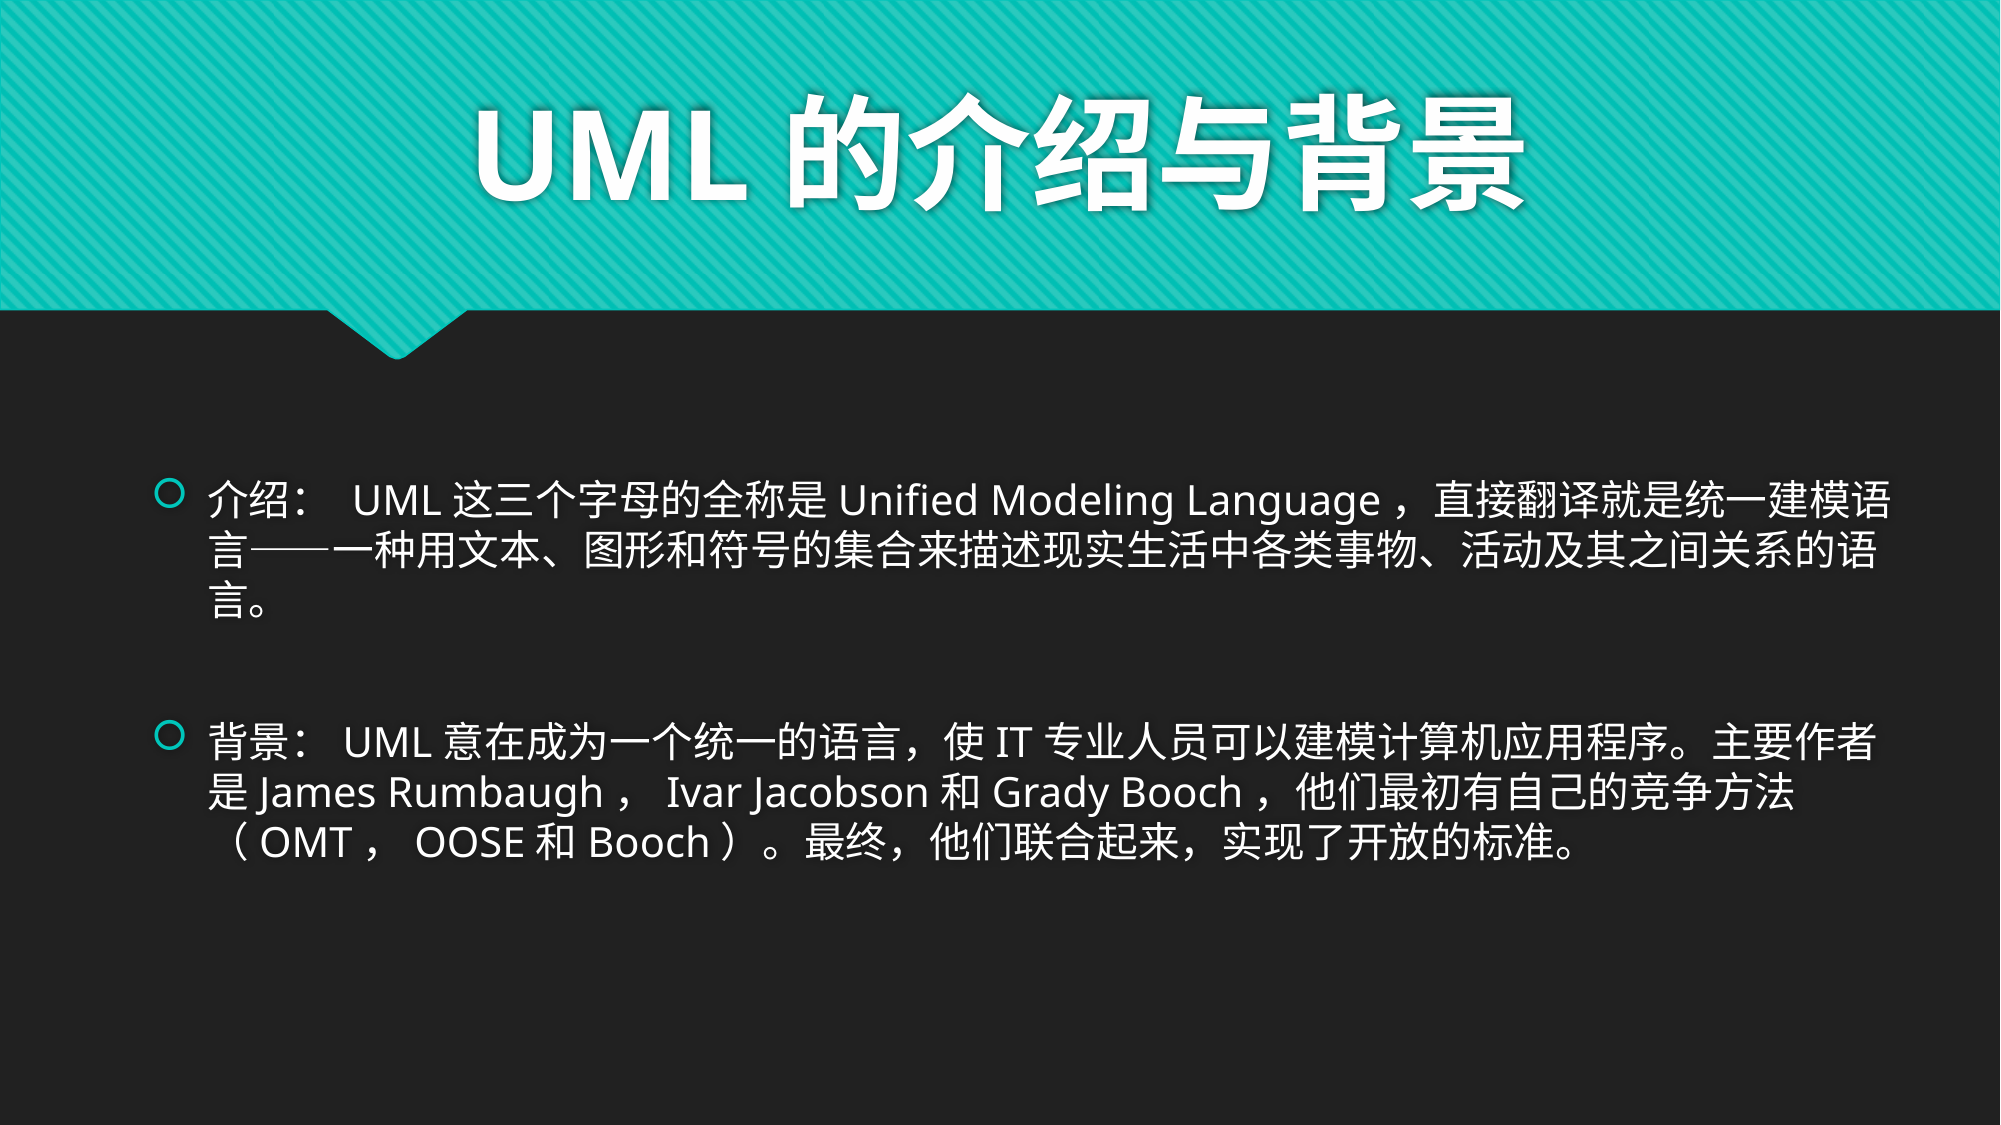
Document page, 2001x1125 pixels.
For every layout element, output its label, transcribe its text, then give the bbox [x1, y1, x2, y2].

title UML的介绍与背景 [132, 73, 1868, 233]
list 介绍： UML这三个字母的全称是Unified Modeling Language，直接翻译就是统一建模语言——一种用文本、图形和符号的集合来描述现实生活中各类事物、活动及其之间关系的语言。 背景：UML意在成为一个统一的语言，使IT专业人员可以建模计算机应用程序。主要作者是James Rumbaugh，Ivar Jacobson和Grady Booch，他们最初有自己的竞争方法（OMT，OOSE和Booch）。最终，他们联合起来，实现了开放的标准。 [136, 387, 1916, 1017]
